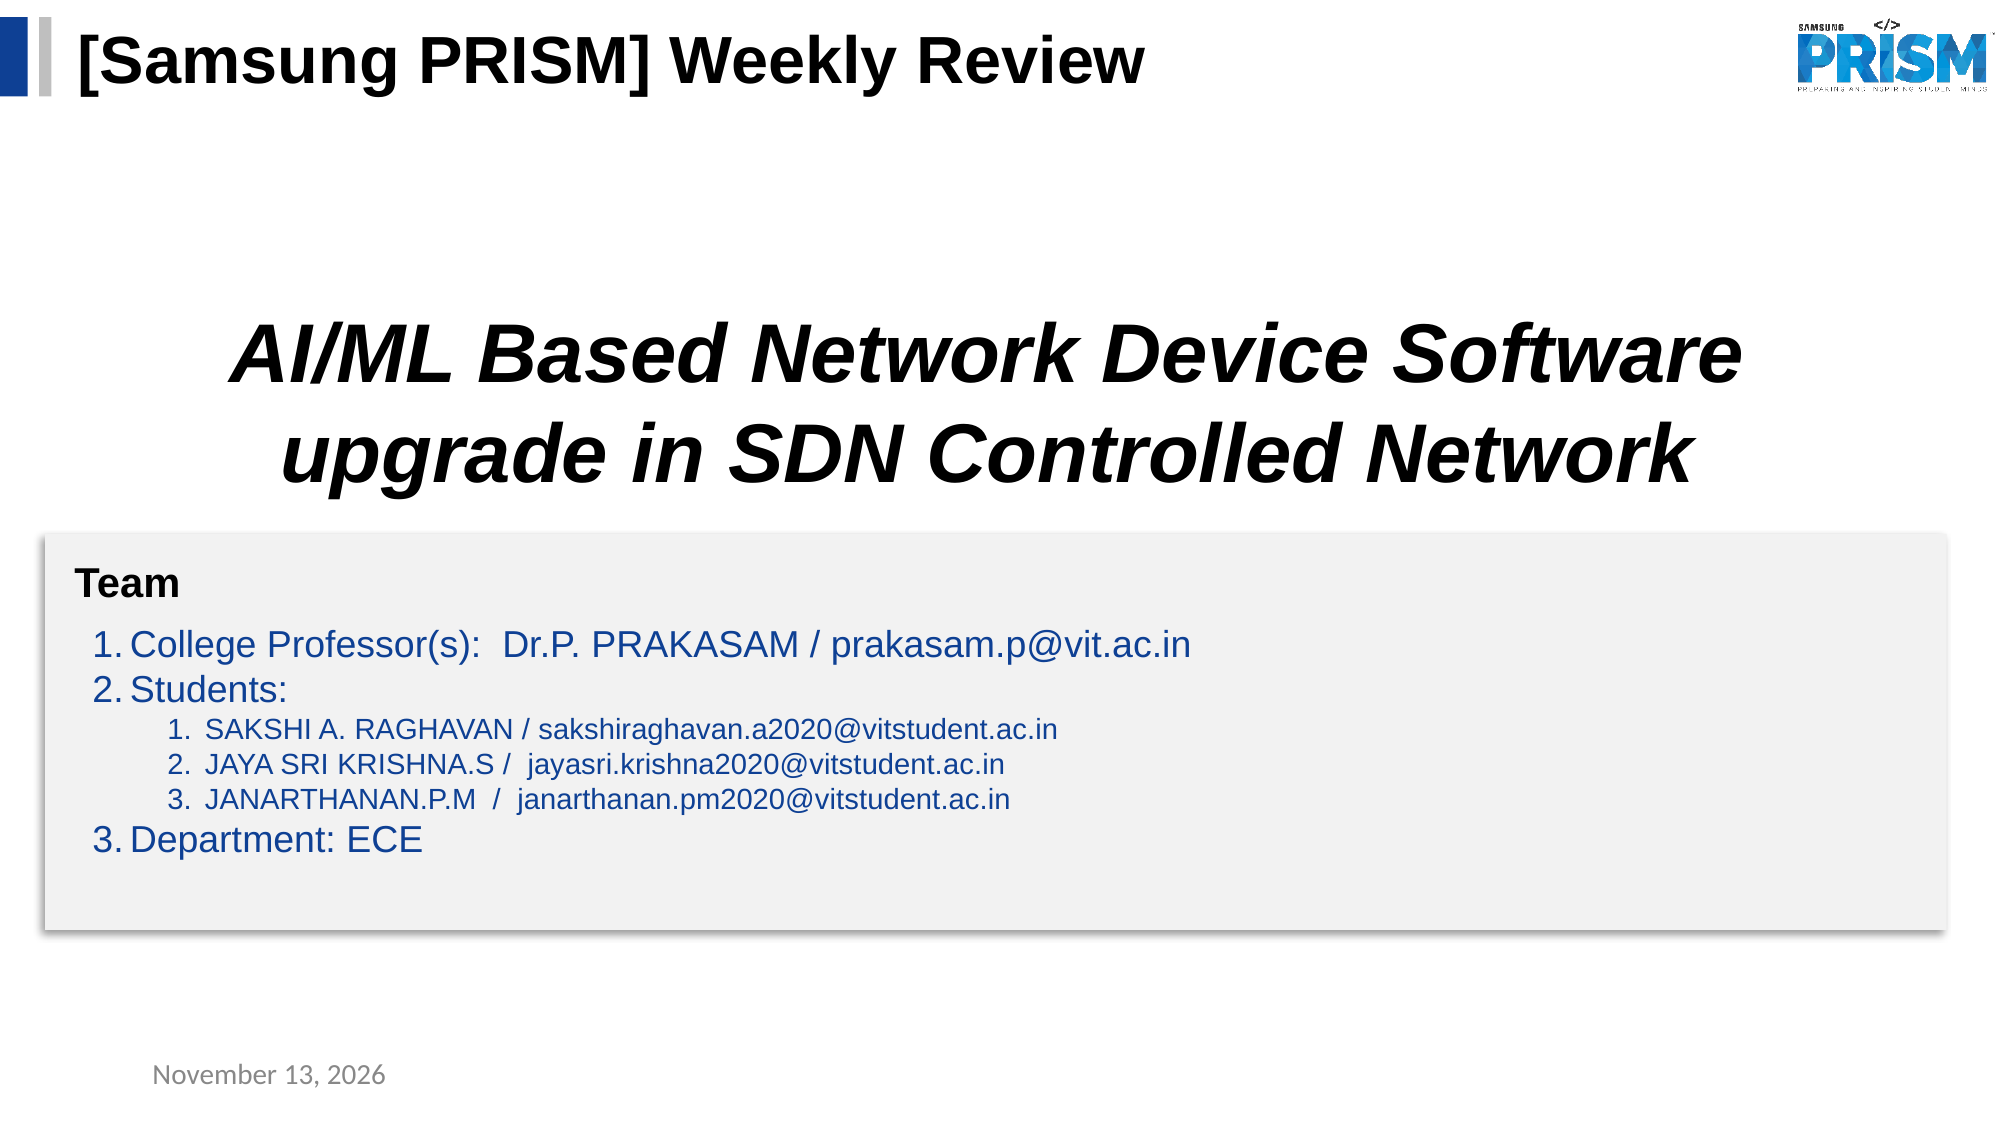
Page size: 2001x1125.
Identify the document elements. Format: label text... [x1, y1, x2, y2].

text_box [Samsung PRISM] Weekly Review [62, 9, 1605, 105]
text_box College Professor(s): Dr.P. PRAKASAM / prakasam.p@vit.ac.in Students: SAKSHI A. RAGHAVAN / sakshiraghavan.a2020@vitstudent.ac.in JAYA SRI KRISHNA.S / jayasri.krishna2020@vitstudent.ac.in JANARTHANAN.P.M / janarthanan.pm2020@vitstudent.ac.in Department: ECE [77, 612, 1865, 868]
text_box [39, 17, 52, 97]
text_box AI/ML Based Network Device Software upgrade in SDN Controlled Network [138, 291, 1837, 507]
text_box [0, 17, 28, 97]
picture [1794, 16, 2000, 96]
text_box [45, 533, 1947, 930]
text_box Team [59, 548, 217, 614]
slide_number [137, 1042, 588, 1103]
